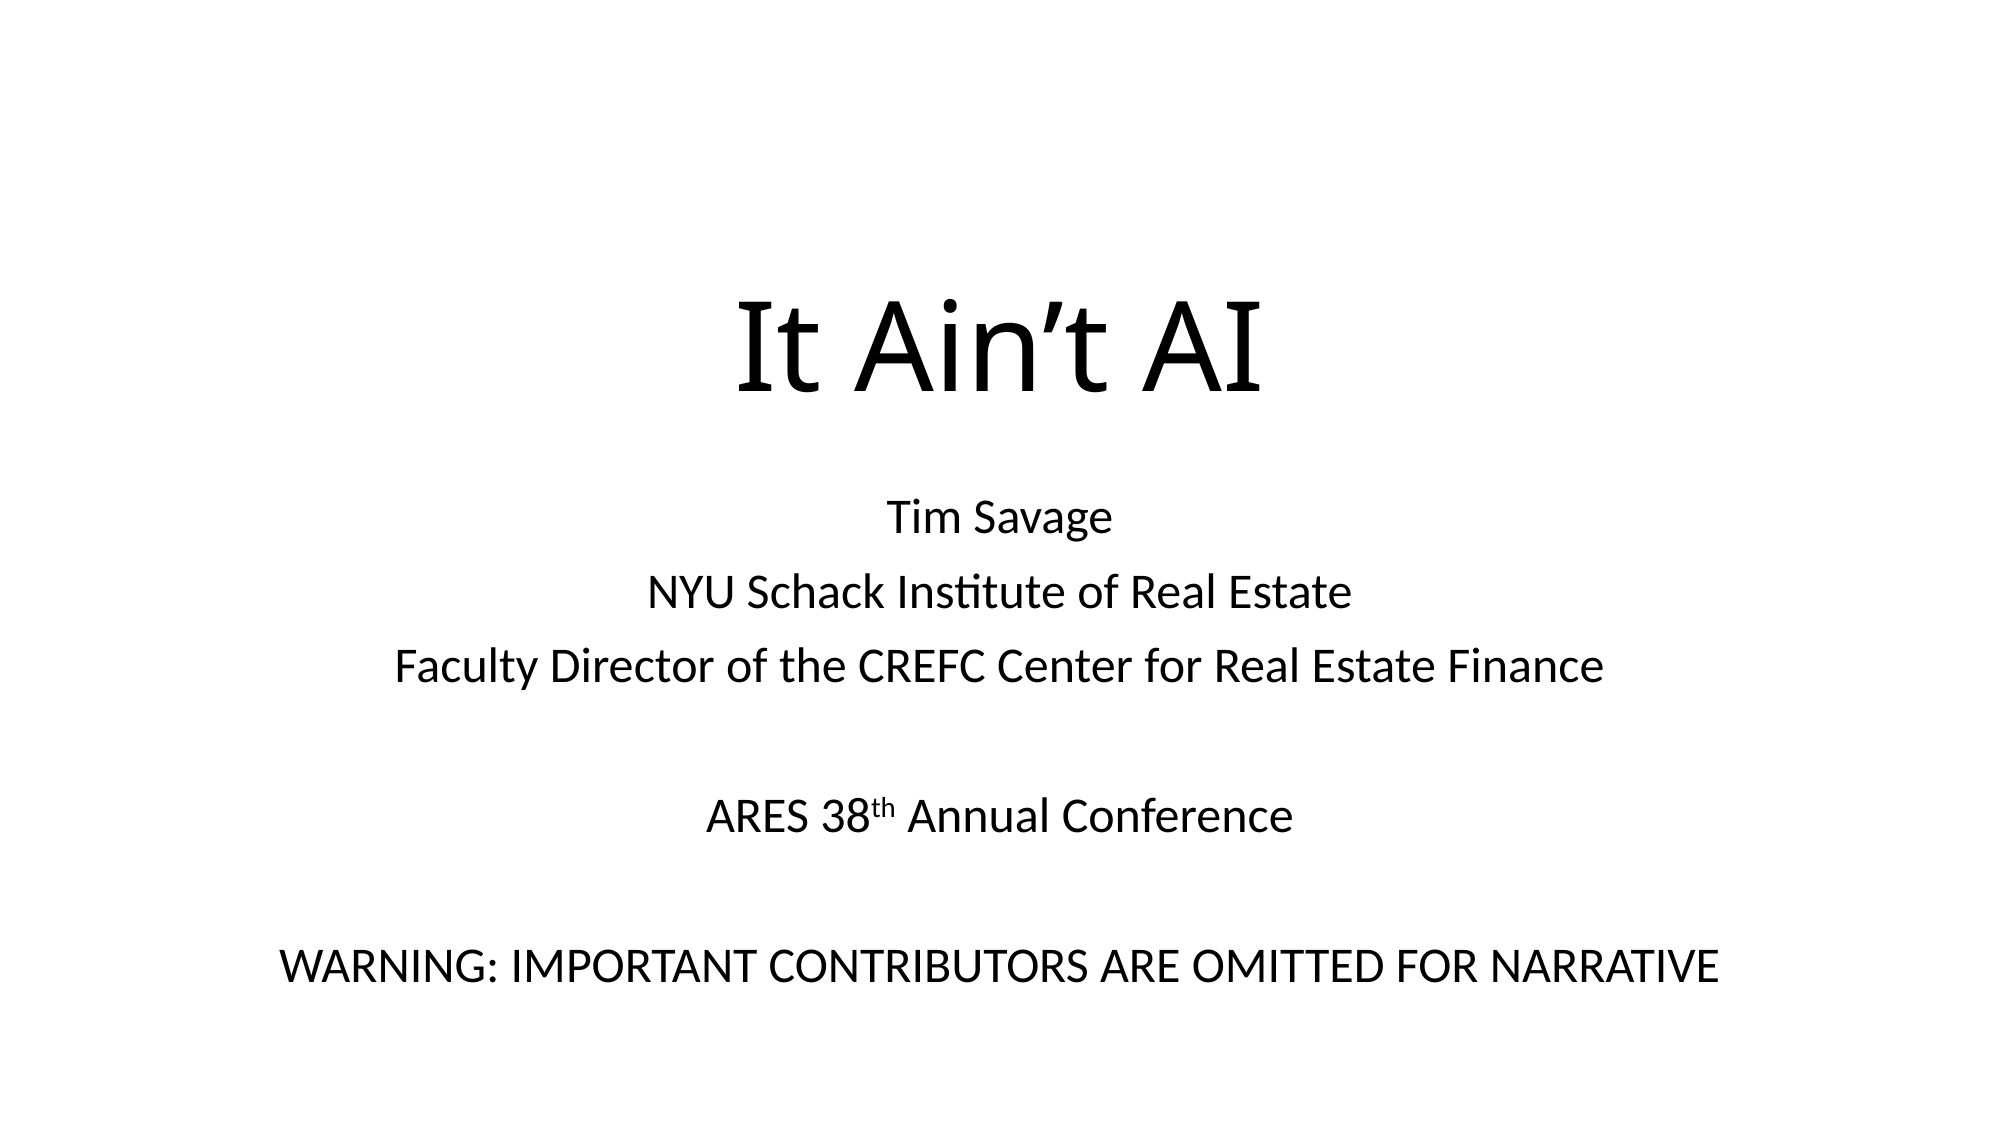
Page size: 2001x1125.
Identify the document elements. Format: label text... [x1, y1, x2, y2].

subtitle Tim Savage NYU Schack Institute of Real Estate Faculty Director of the CREFC Center for Real Estate Finance ARES 38th Annual Conference WARNING: IMPORTANT CONTRIBUTORS ARE OMITTED FOR NARRATIVE [249, 482, 1750, 1079]
title It Ain’t AI [249, 184, 1750, 482]
